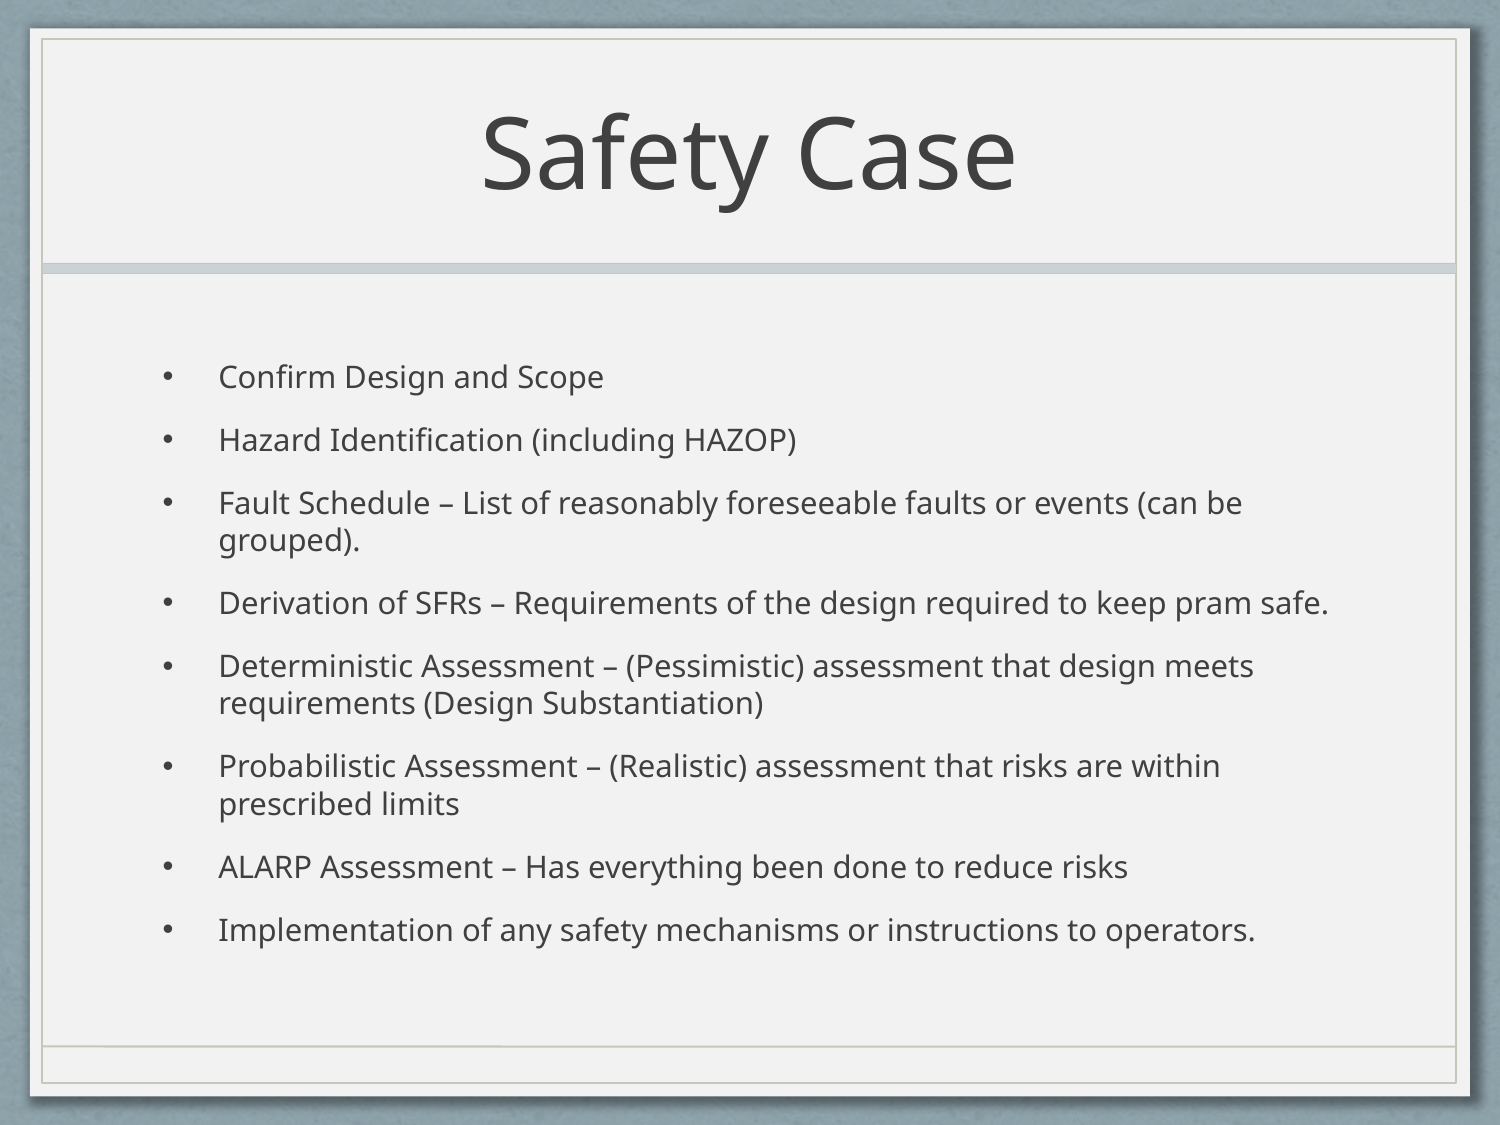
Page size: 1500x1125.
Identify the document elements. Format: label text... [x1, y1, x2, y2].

title Safety Case [147, 40, 1353, 260]
list Confirm Design and Scope Hazard Identification (including HAZOP) Fault Schedule – List of reasonably foreseeable faults or events (can be grouped). Derivation of SFRs – Requirements of the design required to keep pram safe. Deterministic Assessment – (Pessimistic) assessment that design meets requirements (Design Substantiation) Probabilistic Assessment – (Realistic) assessment that risks are within prescribed limits ALARP Assessment – Has everything been done to reduce risks Implementation of any safety mechanisms or instructions to operators. [147, 350, 1353, 995]
